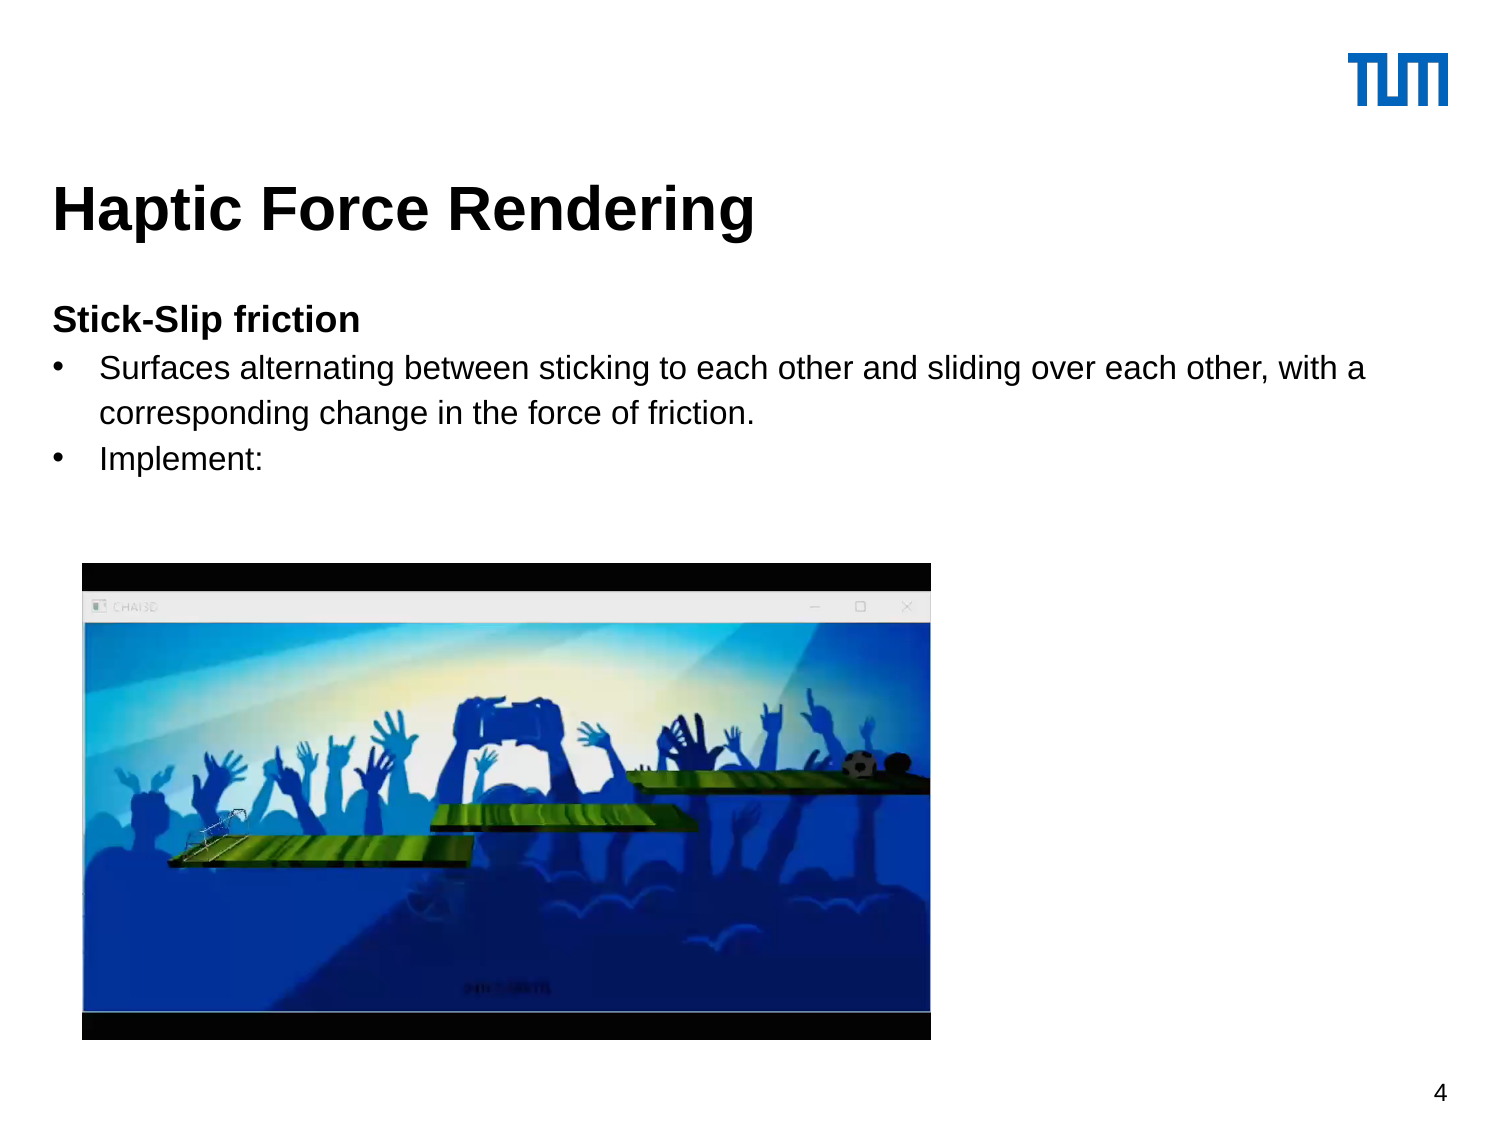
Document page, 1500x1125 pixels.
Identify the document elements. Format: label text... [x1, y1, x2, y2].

picture [1348, 53, 1448, 106]
slide_number 4 [1111, 1061, 1448, 1122]
title Haptic Force Rendering [52, 163, 1449, 351]
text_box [80, 562, 932, 1041]
